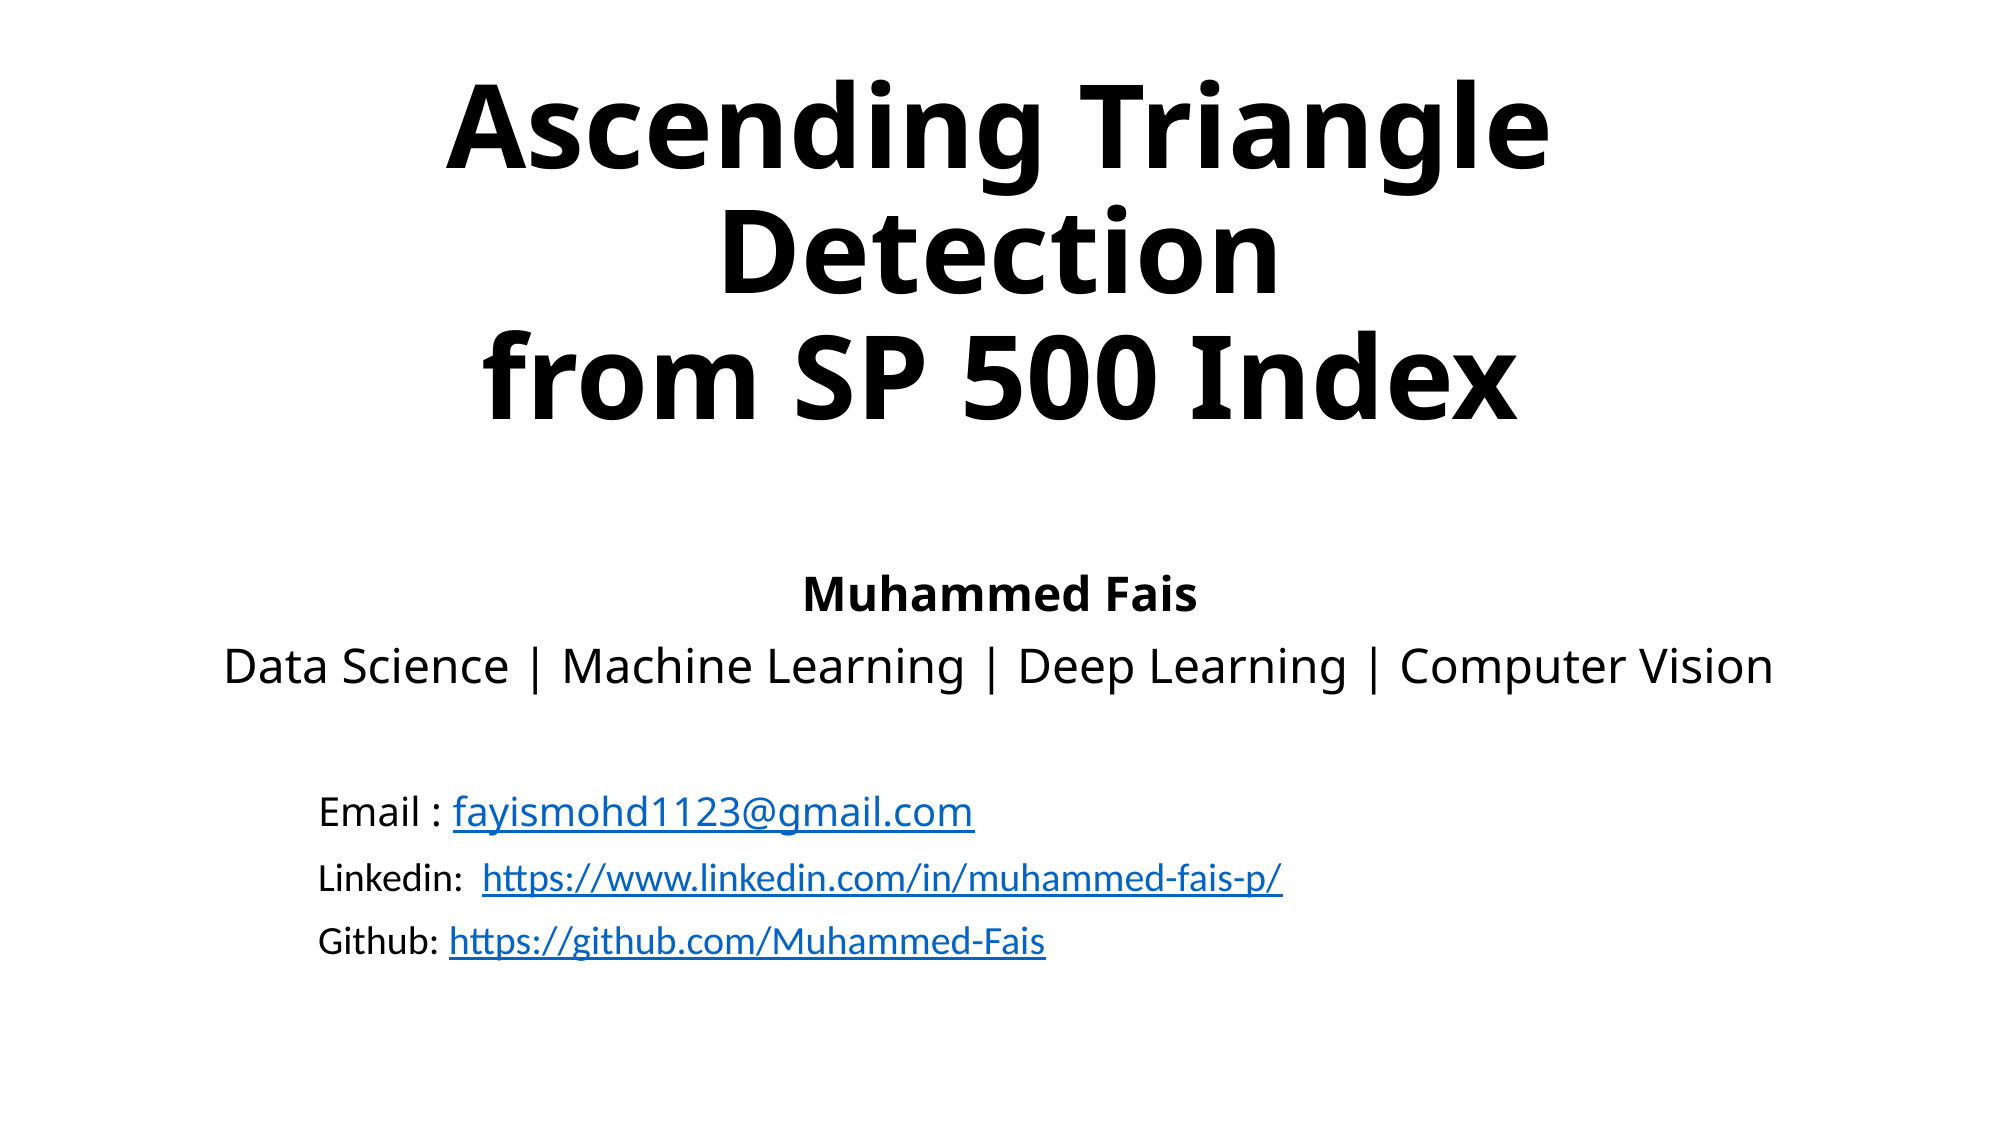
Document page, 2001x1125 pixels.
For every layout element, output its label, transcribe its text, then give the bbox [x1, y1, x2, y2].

subtitle Muhammed Fais Data Science | Machine Learning | Deep Learning | Computer Vision Email : fayismohd1123@gmail.com Linkedin: https://www.linkedin.com/in/muhammed-fais-p/ Github: https://github.com/Muhammed-Fais [159, 562, 1841, 975]
title Ascending Triangle Detection from SP 500 Index [249, 60, 1750, 452]
